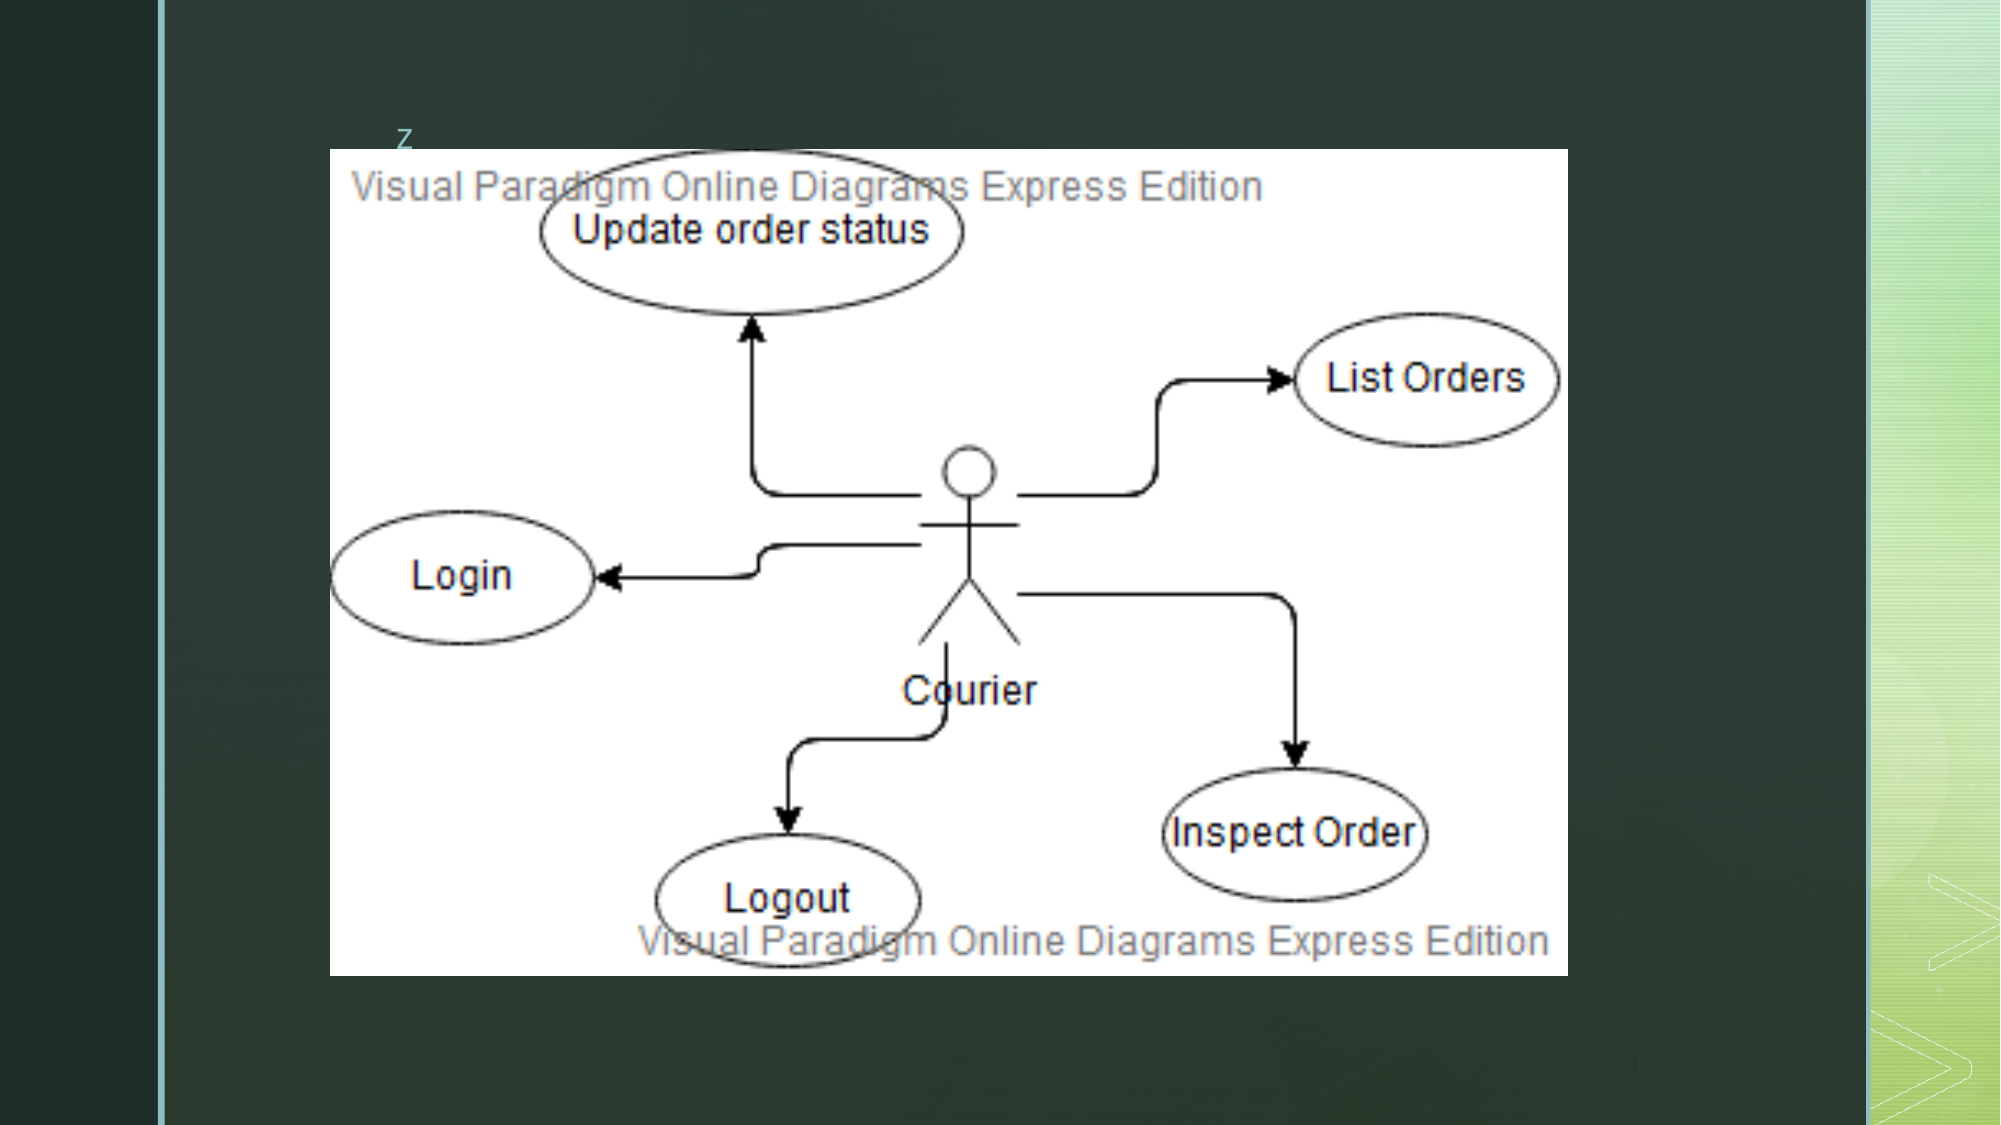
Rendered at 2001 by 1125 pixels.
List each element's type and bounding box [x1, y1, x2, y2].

picture [1871, 0, 2001, 1125]
picture [330, 149, 1568, 976]
